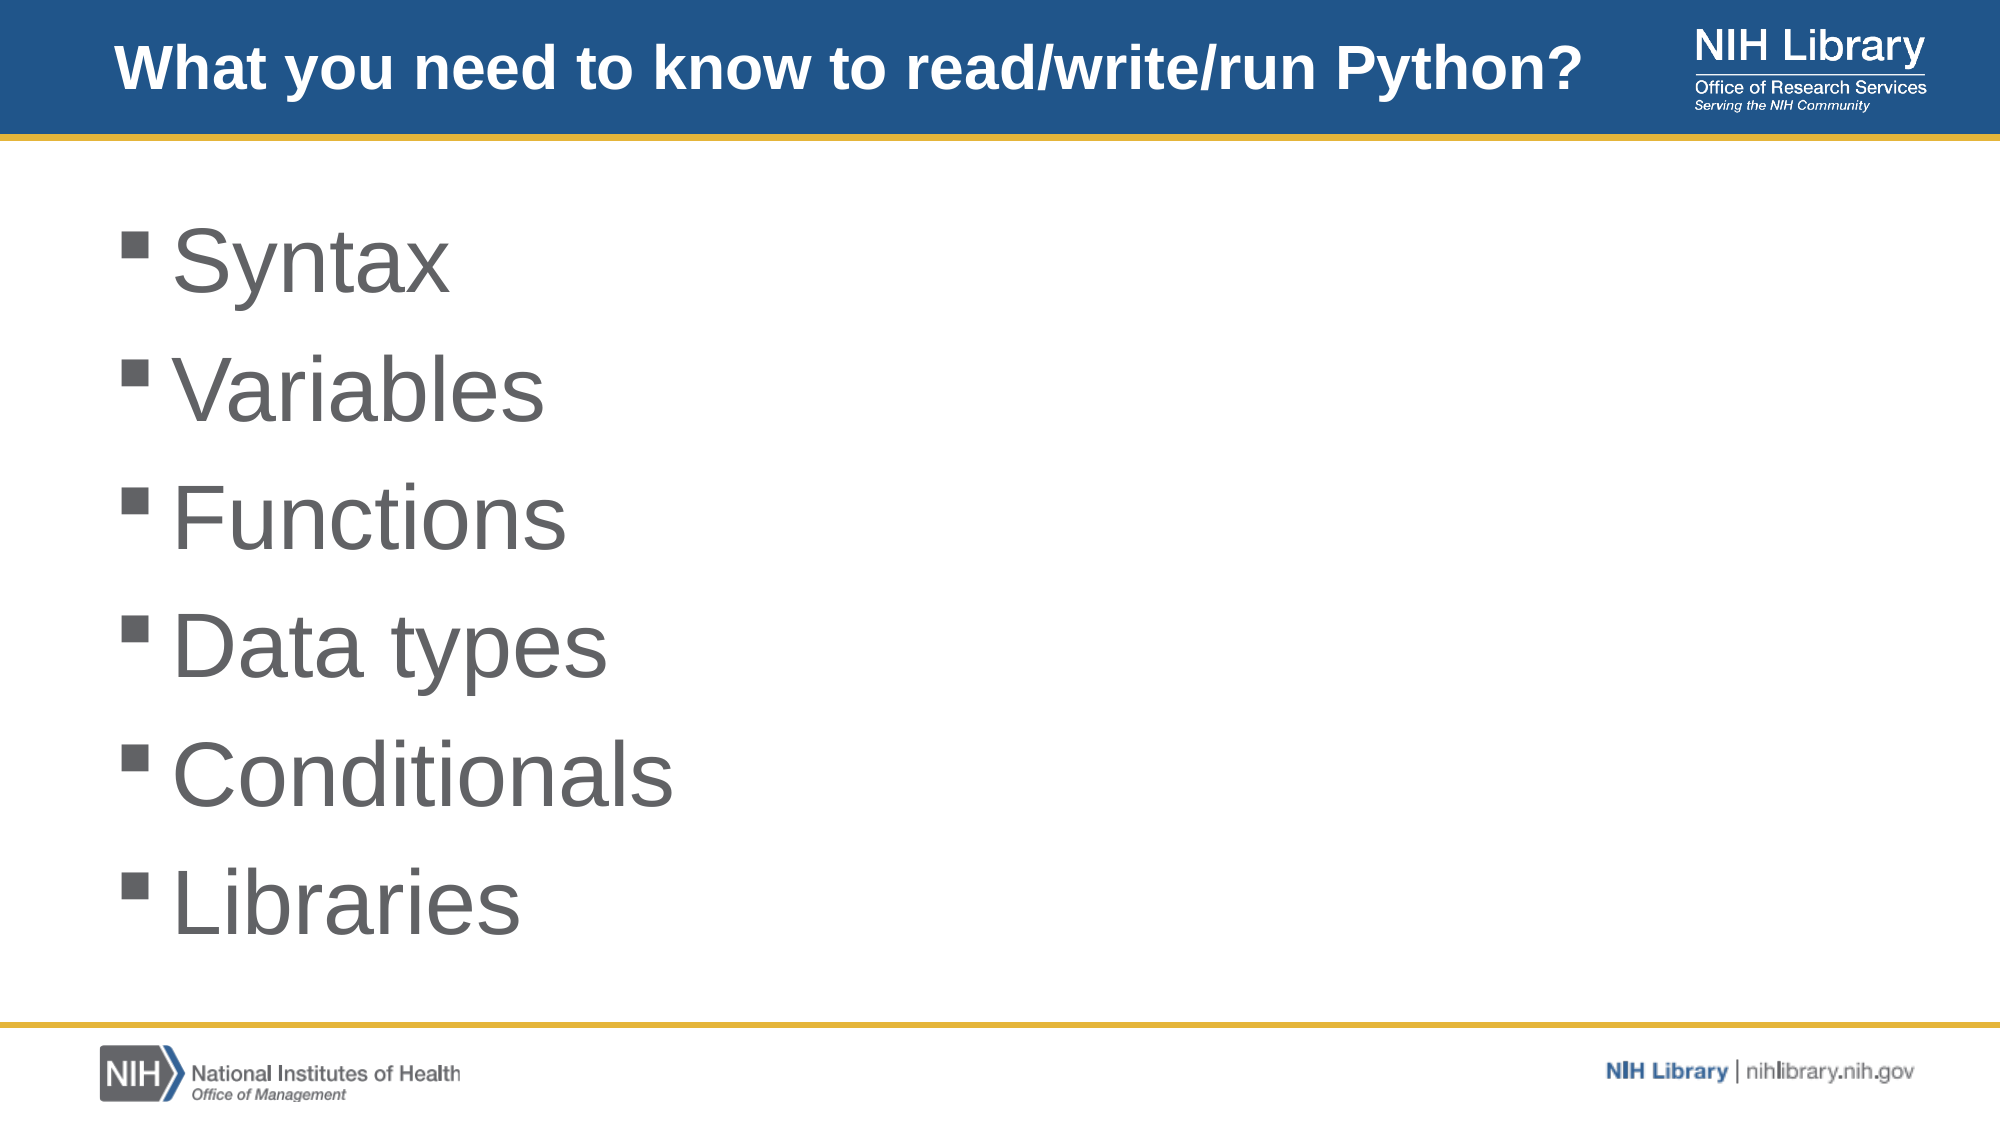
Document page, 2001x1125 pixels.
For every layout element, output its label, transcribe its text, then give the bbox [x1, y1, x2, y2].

title What you need to know to read/write/run Python? [99, 26, 1617, 102]
list Syntax Variables Functions Data types Conditionals Libraries [99, 193, 1900, 997]
picture [1678, 141, 1951, 149]
picture [1678, 3, 1951, 134]
